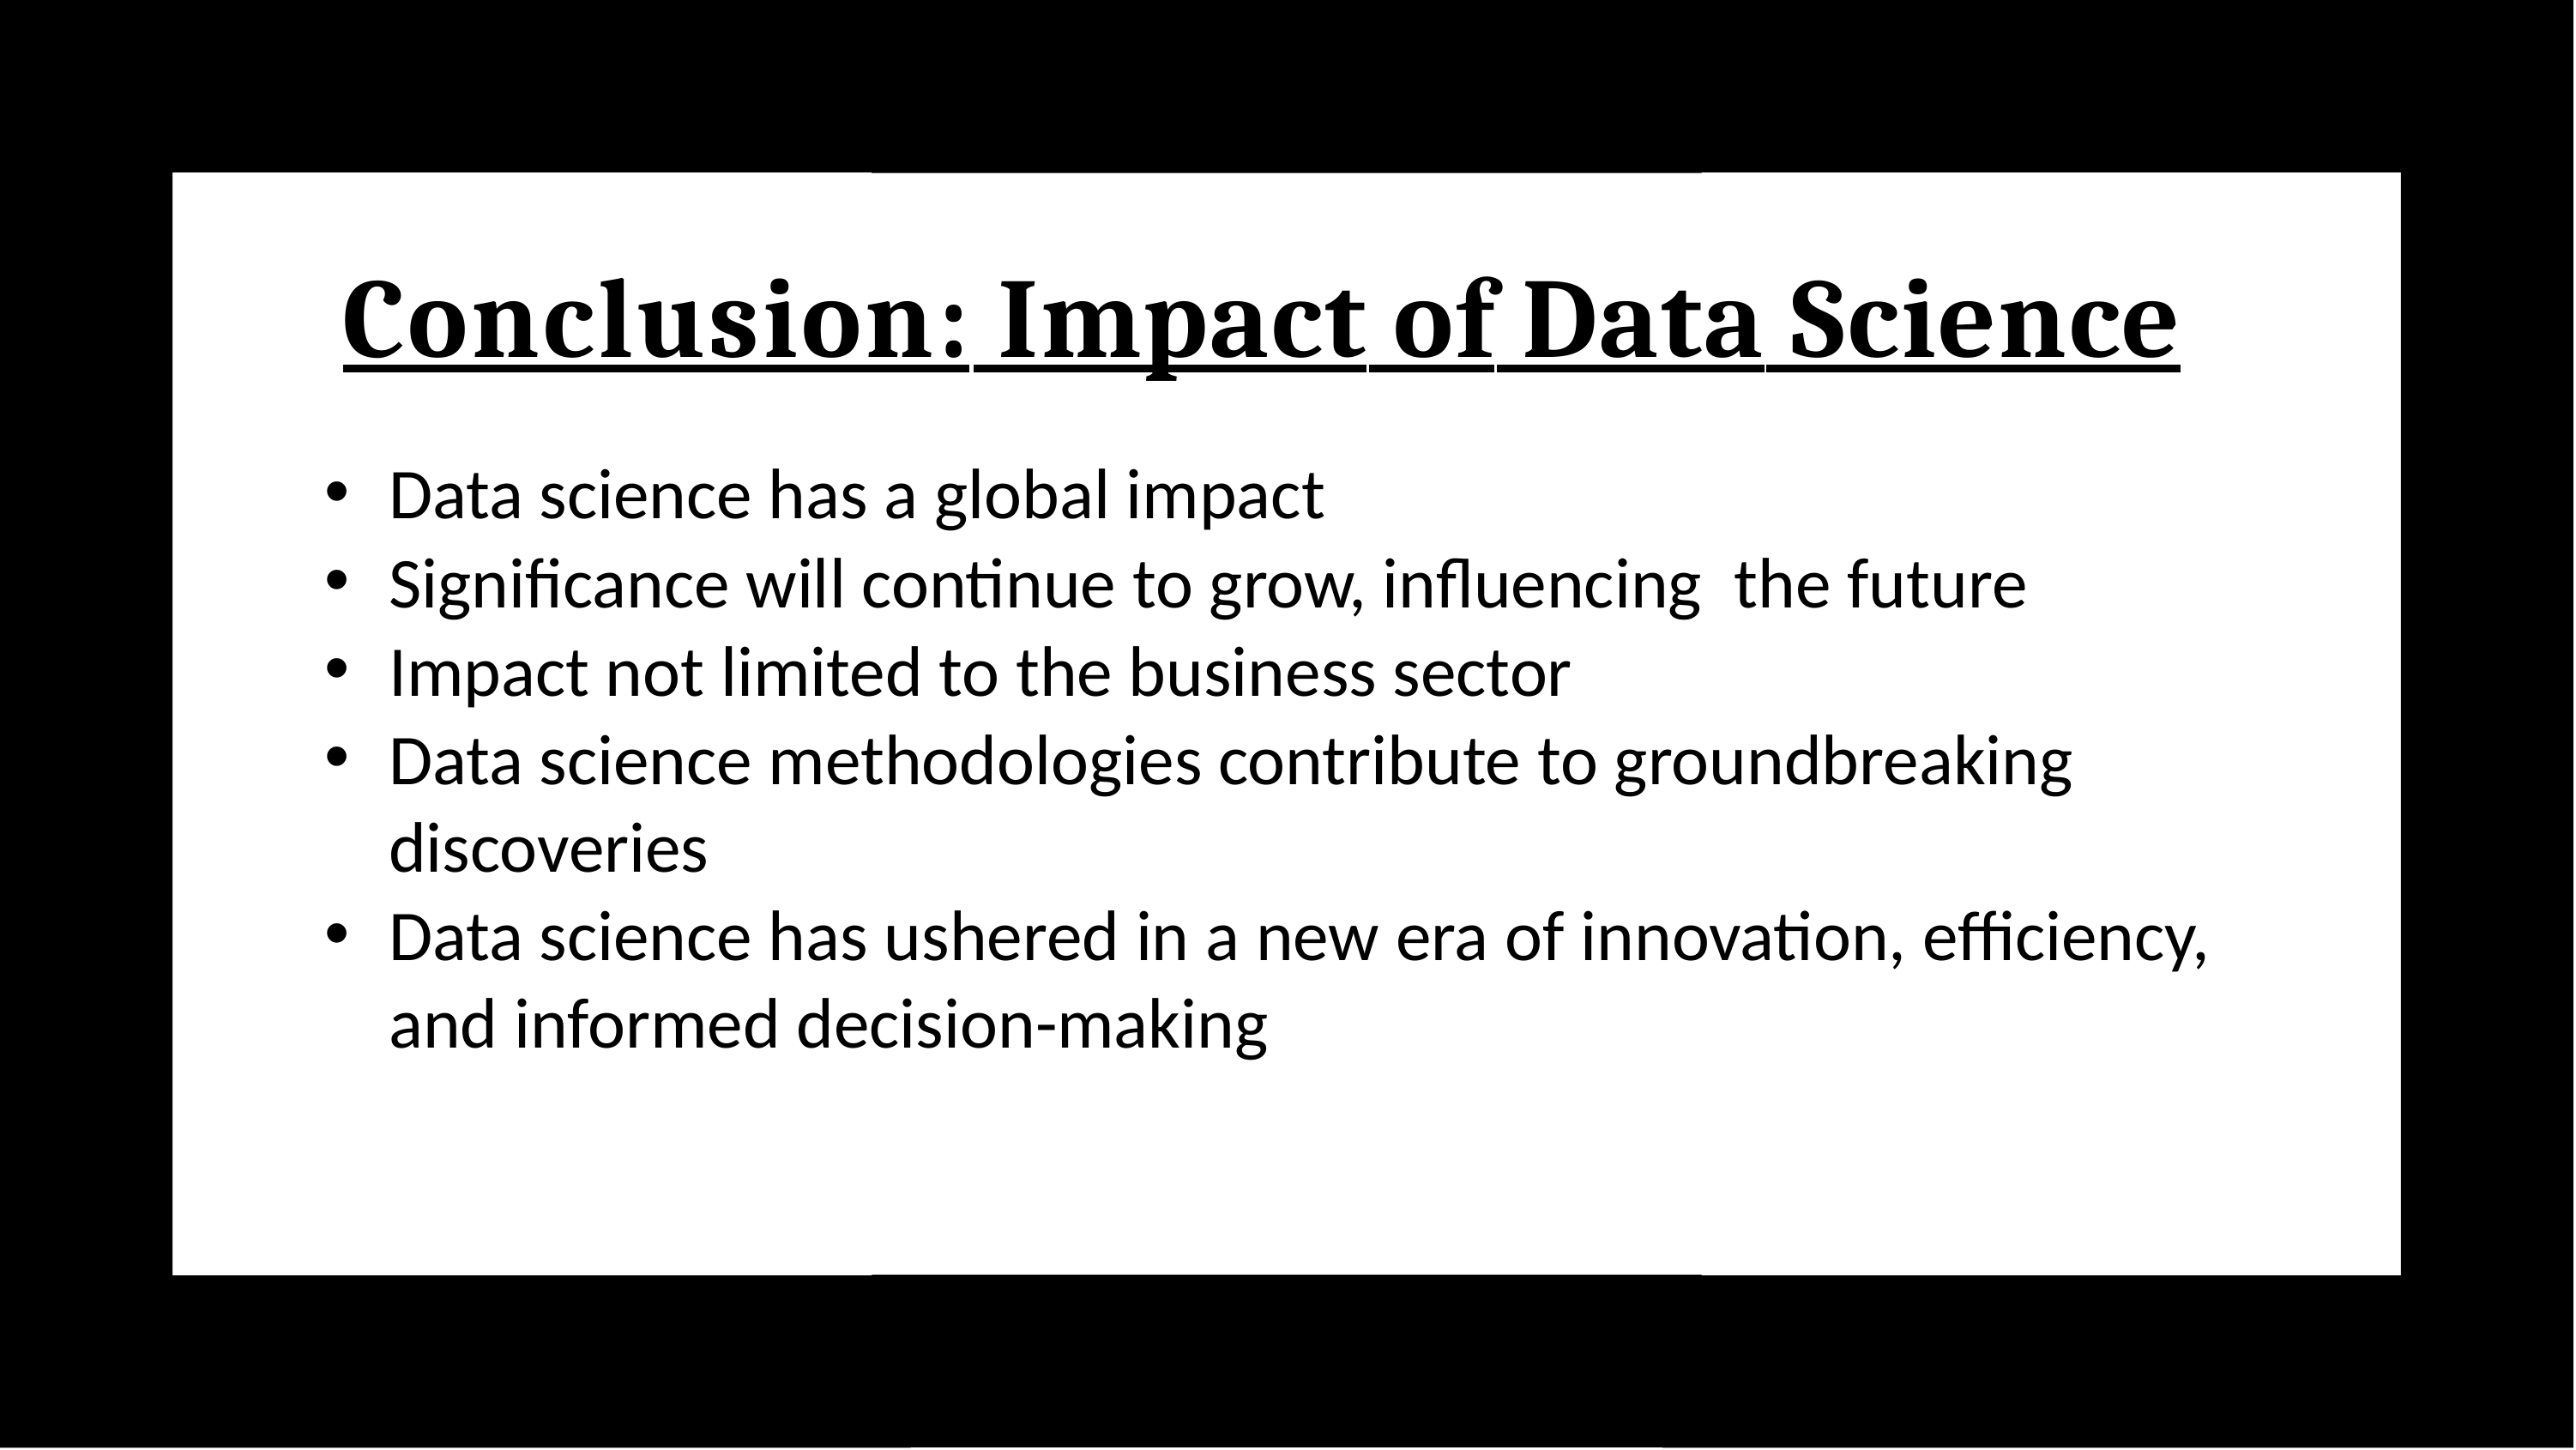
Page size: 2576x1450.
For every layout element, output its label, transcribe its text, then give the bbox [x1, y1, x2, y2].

text_box [1662, 0, 2573, 1448]
title Conclusion: Impact of Data Science [341, 242, 2235, 444]
text_box [872, 1274, 1702, 1447]
text_box [0, 0, 1702, 1448]
text_box Data science has a global impact Signiﬁcance will continue to grow, inﬂuencing the future Impact not limited to the business sector Data science methodologies contribute to groundbreaking discoveries Data science has ushered in a new era of innovation, efficiency, and informed decision-making [323, 444, 2296, 1063]
